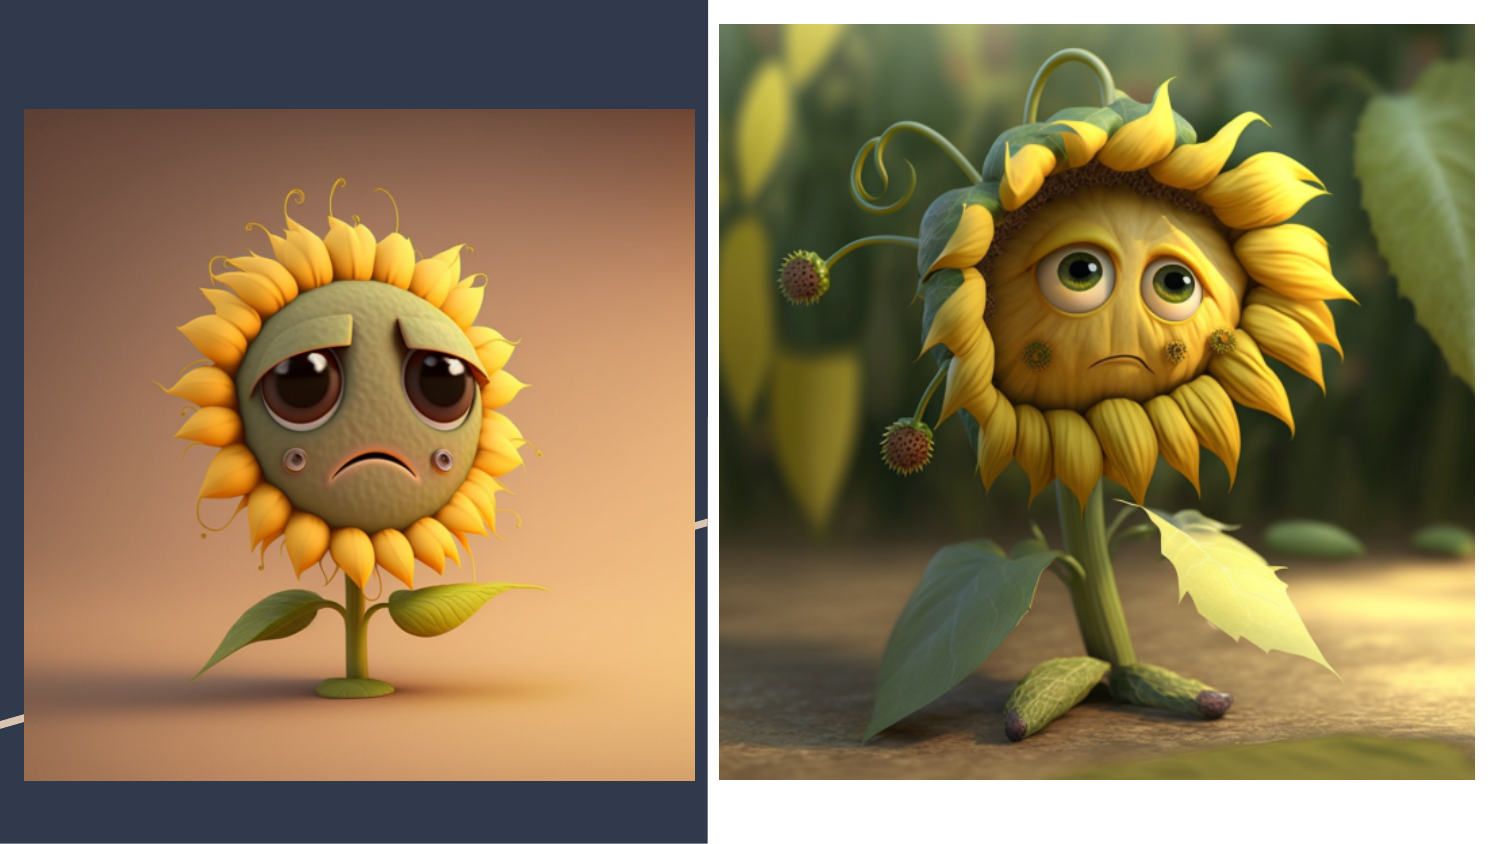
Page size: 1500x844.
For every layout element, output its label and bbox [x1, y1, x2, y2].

picture [719, 24, 1476, 781]
picture [23, 109, 696, 781]
